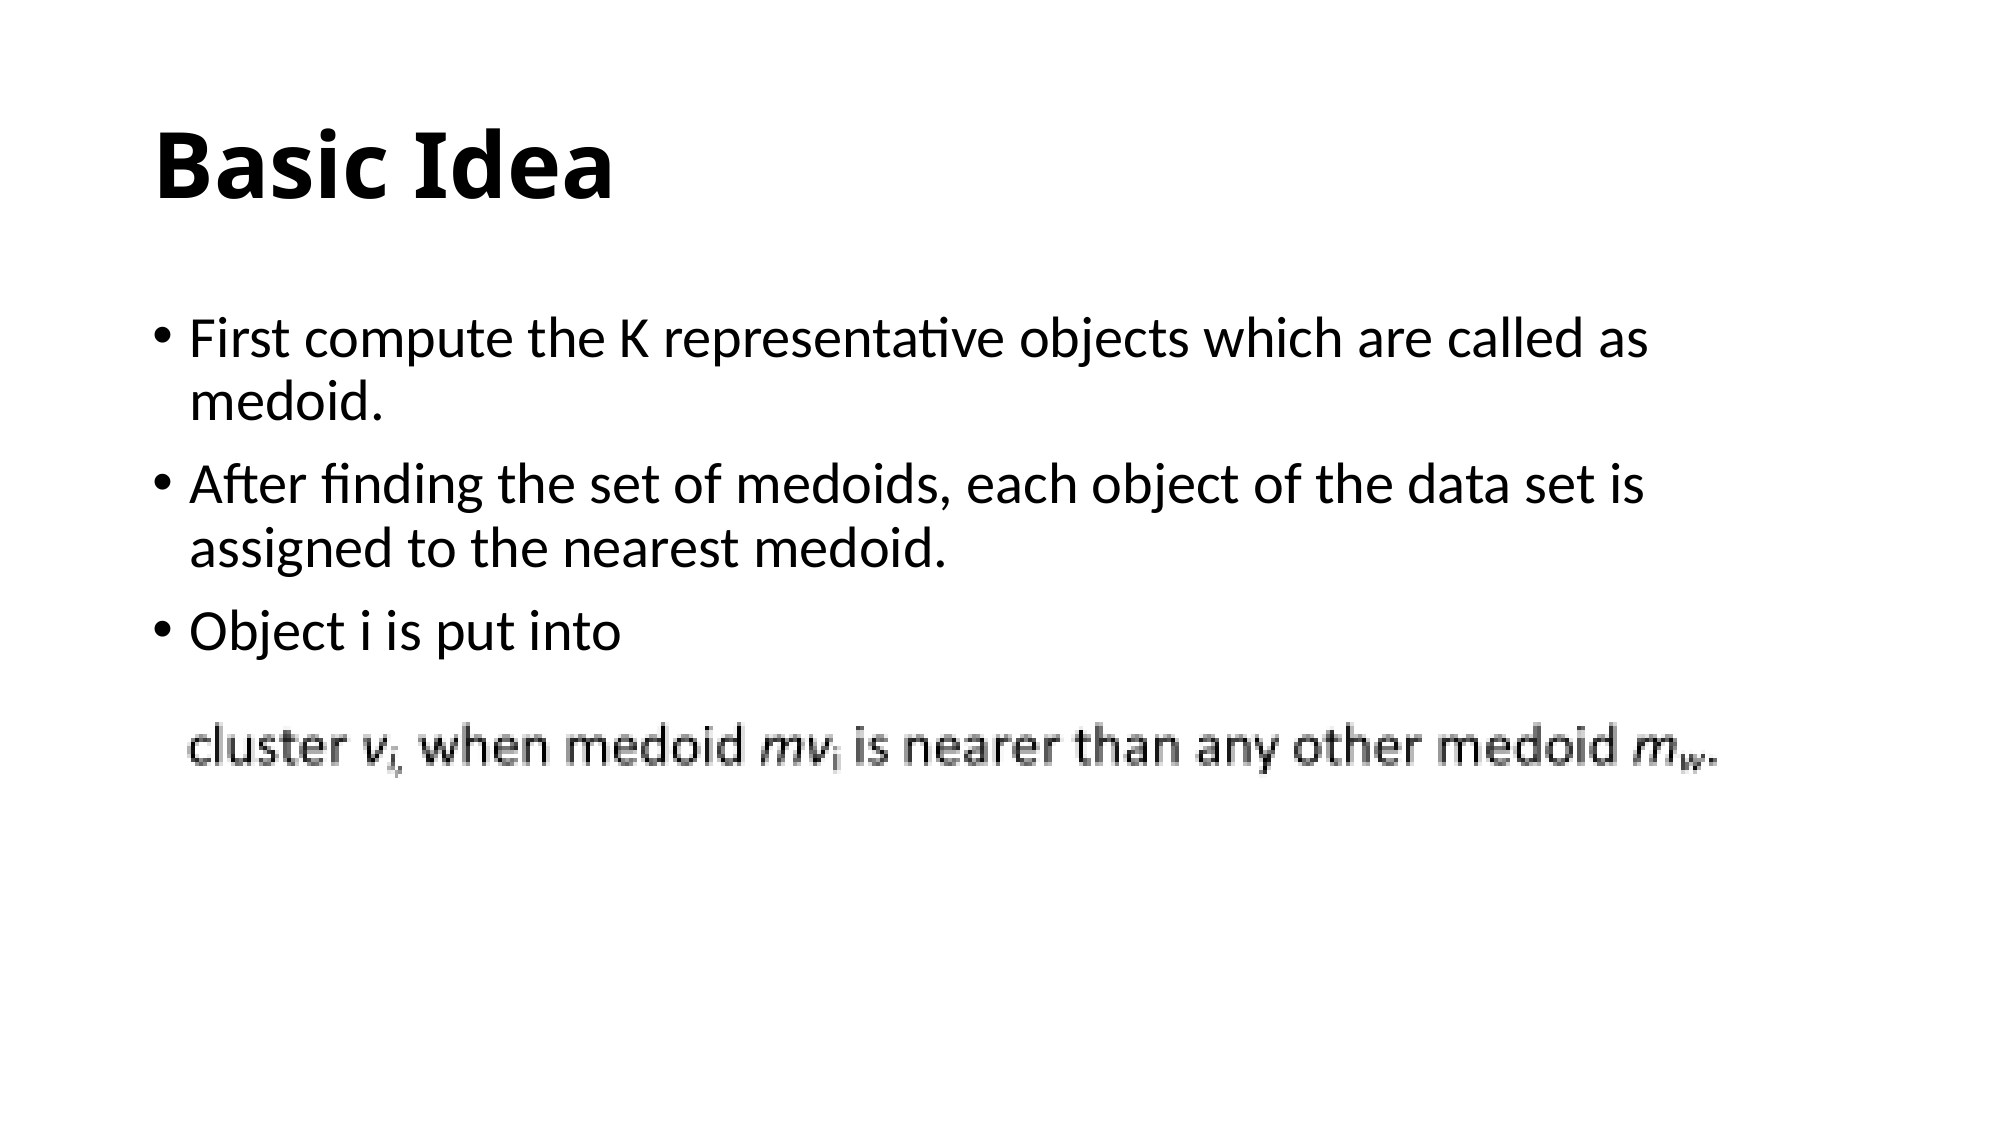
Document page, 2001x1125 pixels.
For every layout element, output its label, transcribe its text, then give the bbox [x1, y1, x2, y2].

picture [172, 698, 1737, 787]
title Basic Idea [137, 59, 1863, 278]
list First compute the K representative objects which are called as medoid. After finding the set of medoids, each object of the data set is assigned to the nearest medoid. Object i is put into [137, 299, 1863, 1014]
